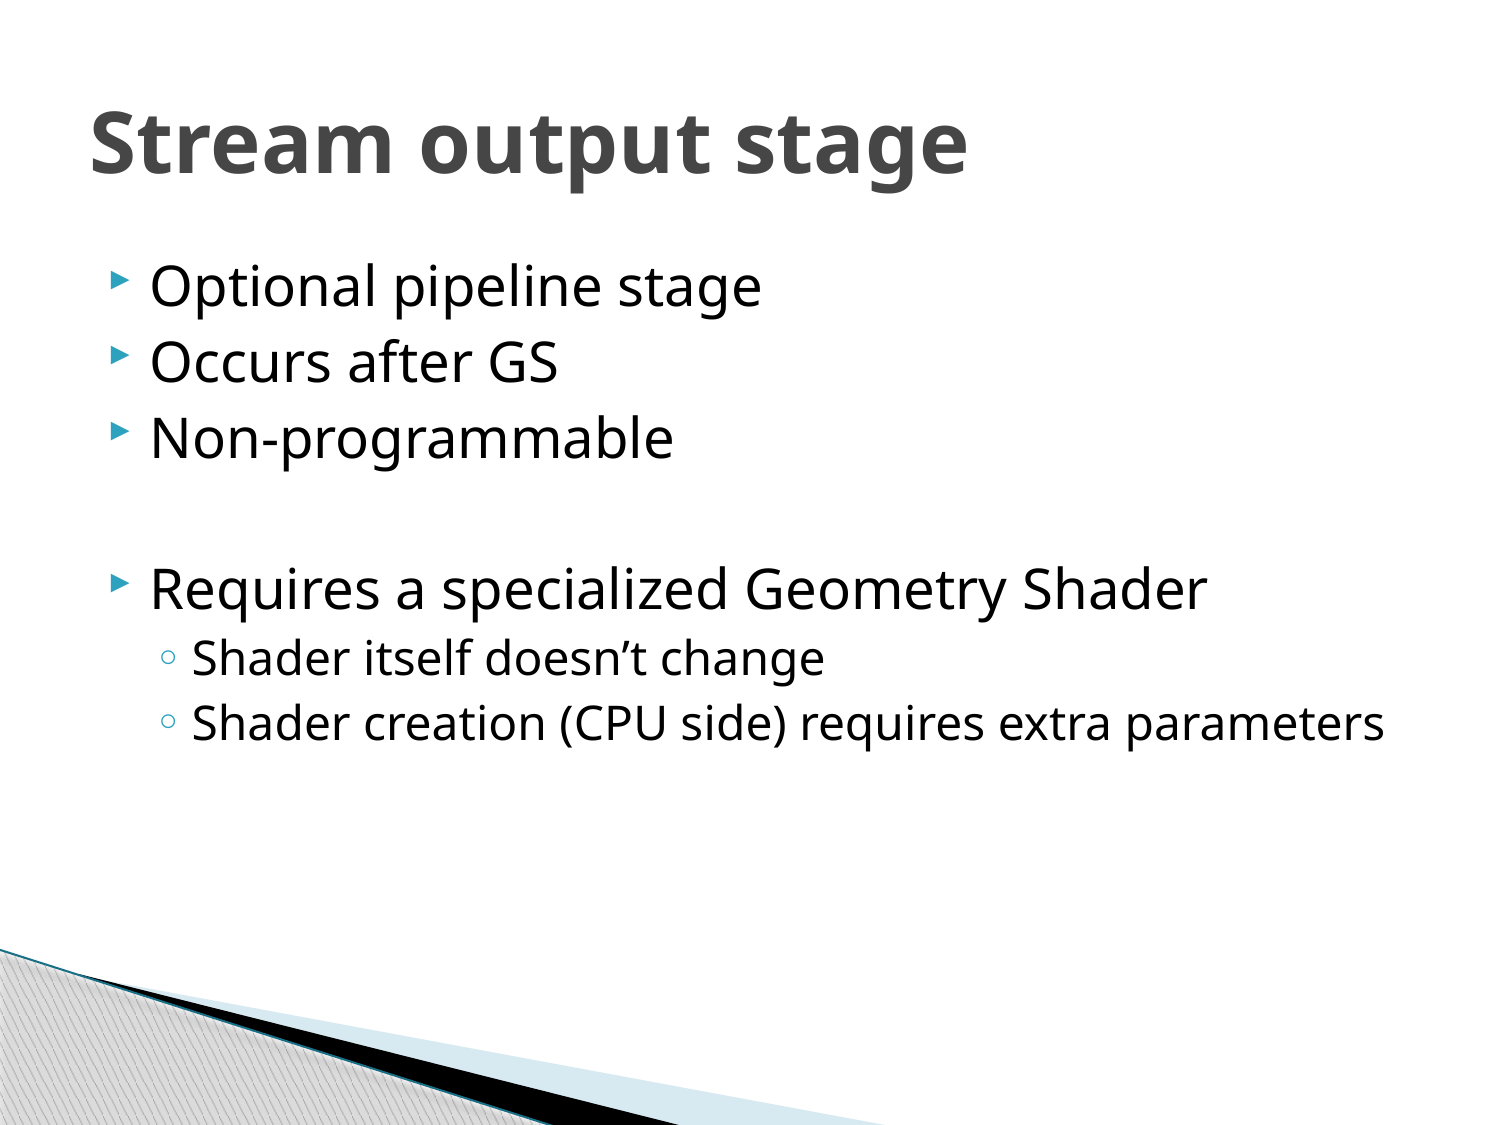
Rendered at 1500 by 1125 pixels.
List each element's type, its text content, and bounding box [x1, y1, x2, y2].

list Optional pipeline stage Occurs after GS Non-programmable Requires a specialized Geometry Shader Shader itself doesn’t change Shader creation (CPU side) requires extra parameters [75, 243, 1425, 986]
title Stream output stage [75, 45, 1425, 233]
